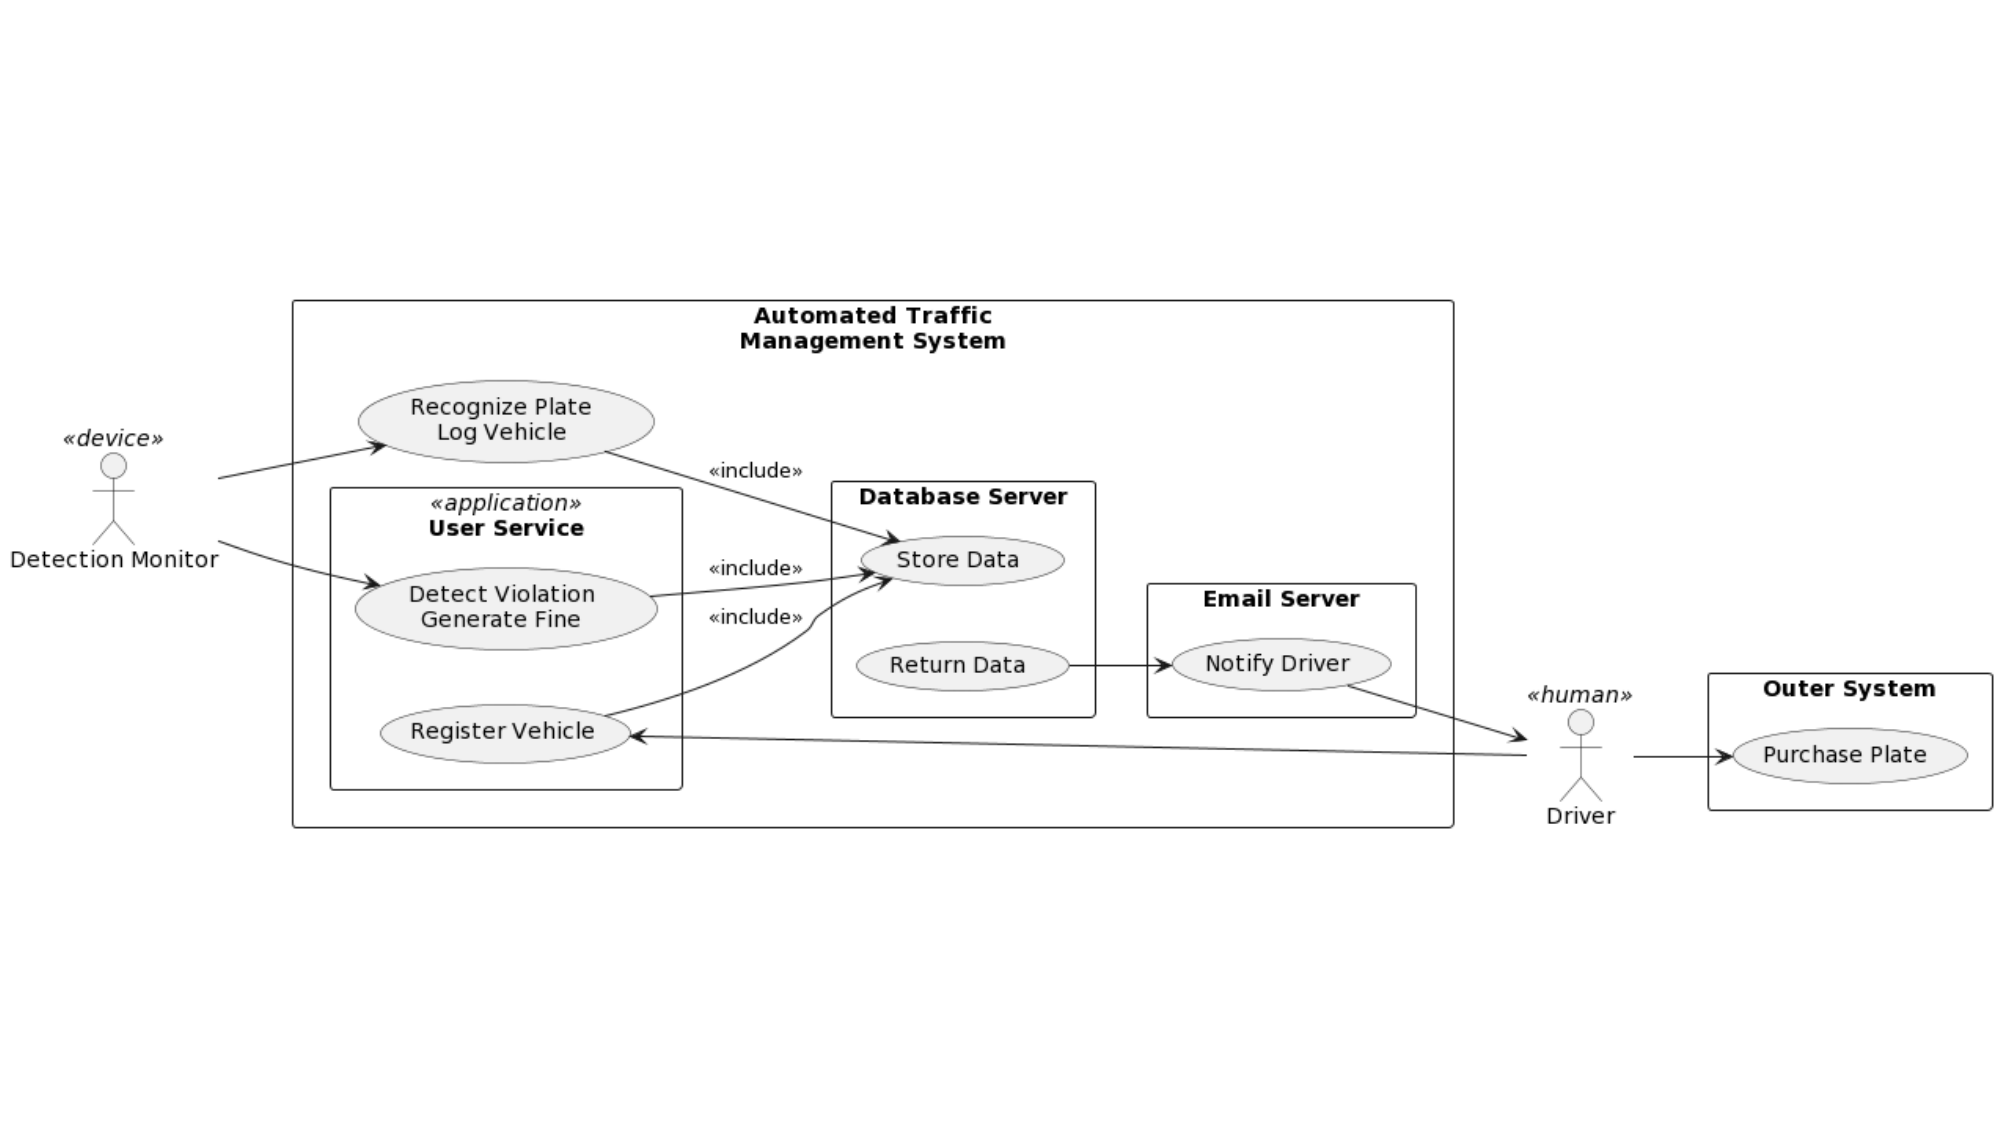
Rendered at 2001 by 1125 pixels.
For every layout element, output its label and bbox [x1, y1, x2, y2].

picture [0, 289, 2000, 835]
